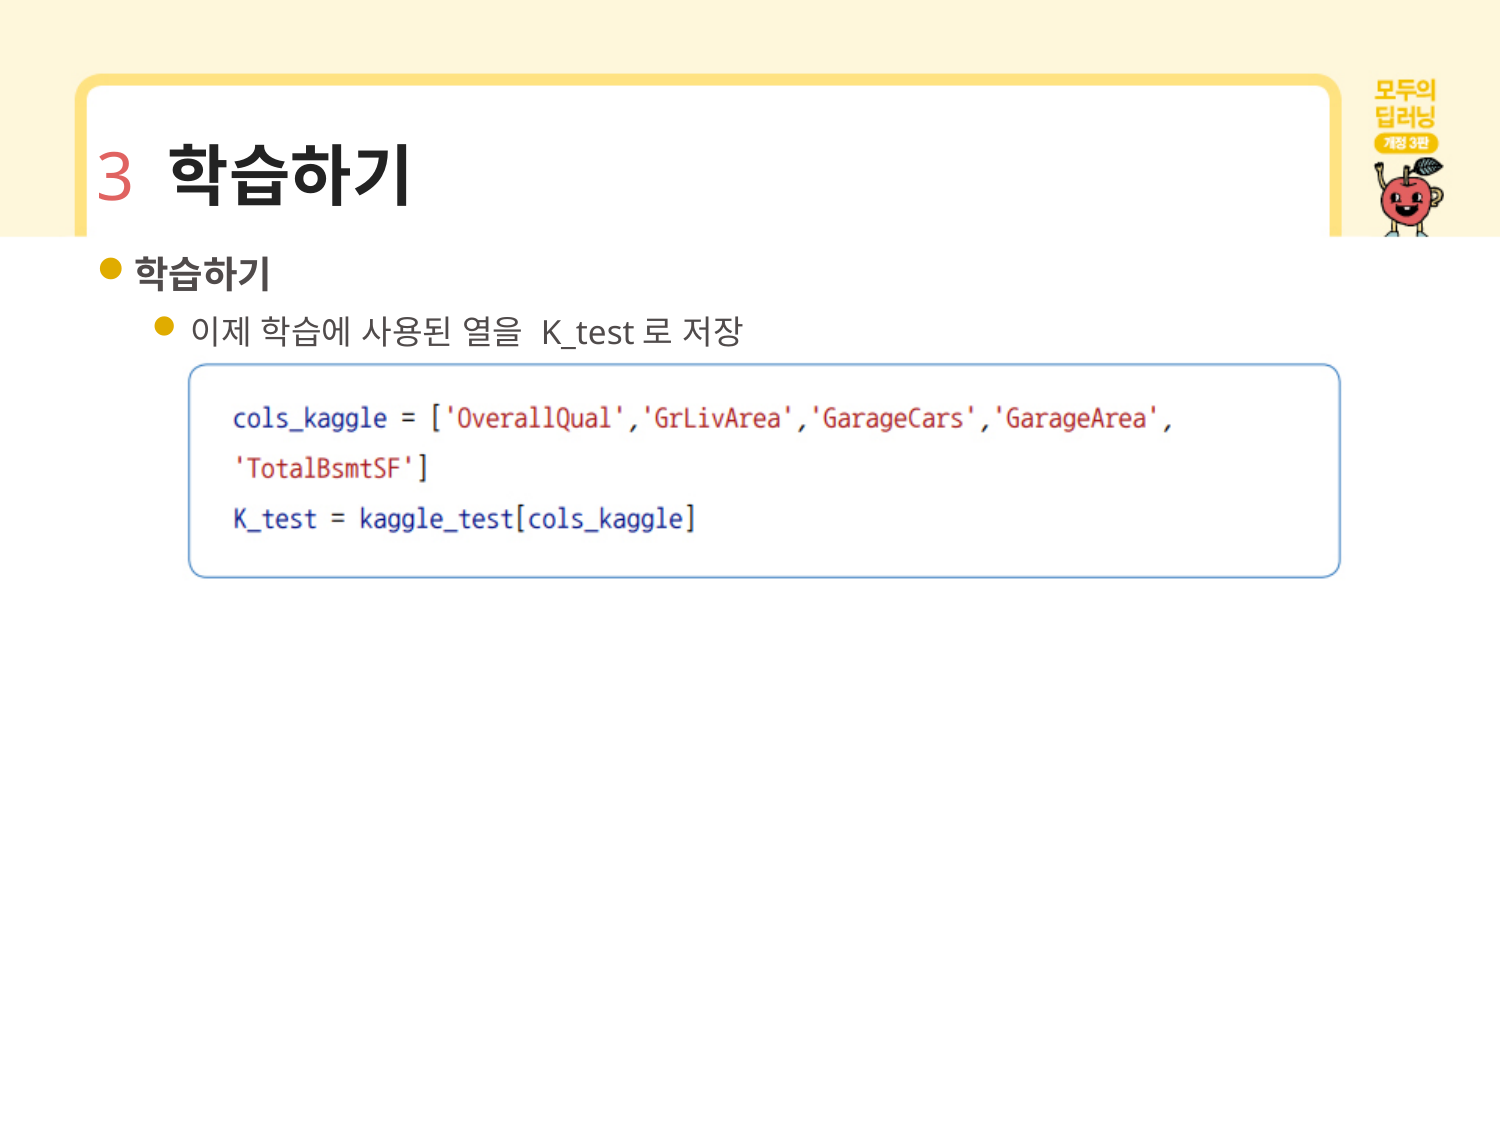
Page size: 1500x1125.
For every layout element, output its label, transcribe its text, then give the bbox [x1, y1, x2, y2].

title 3 학습하기 [81, 90, 1412, 222]
picture [0, 0, 1500, 1125]
list 학습하기 이제 학습에 사용된 열을 K_test로 저장 [81, 239, 1459, 1054]
